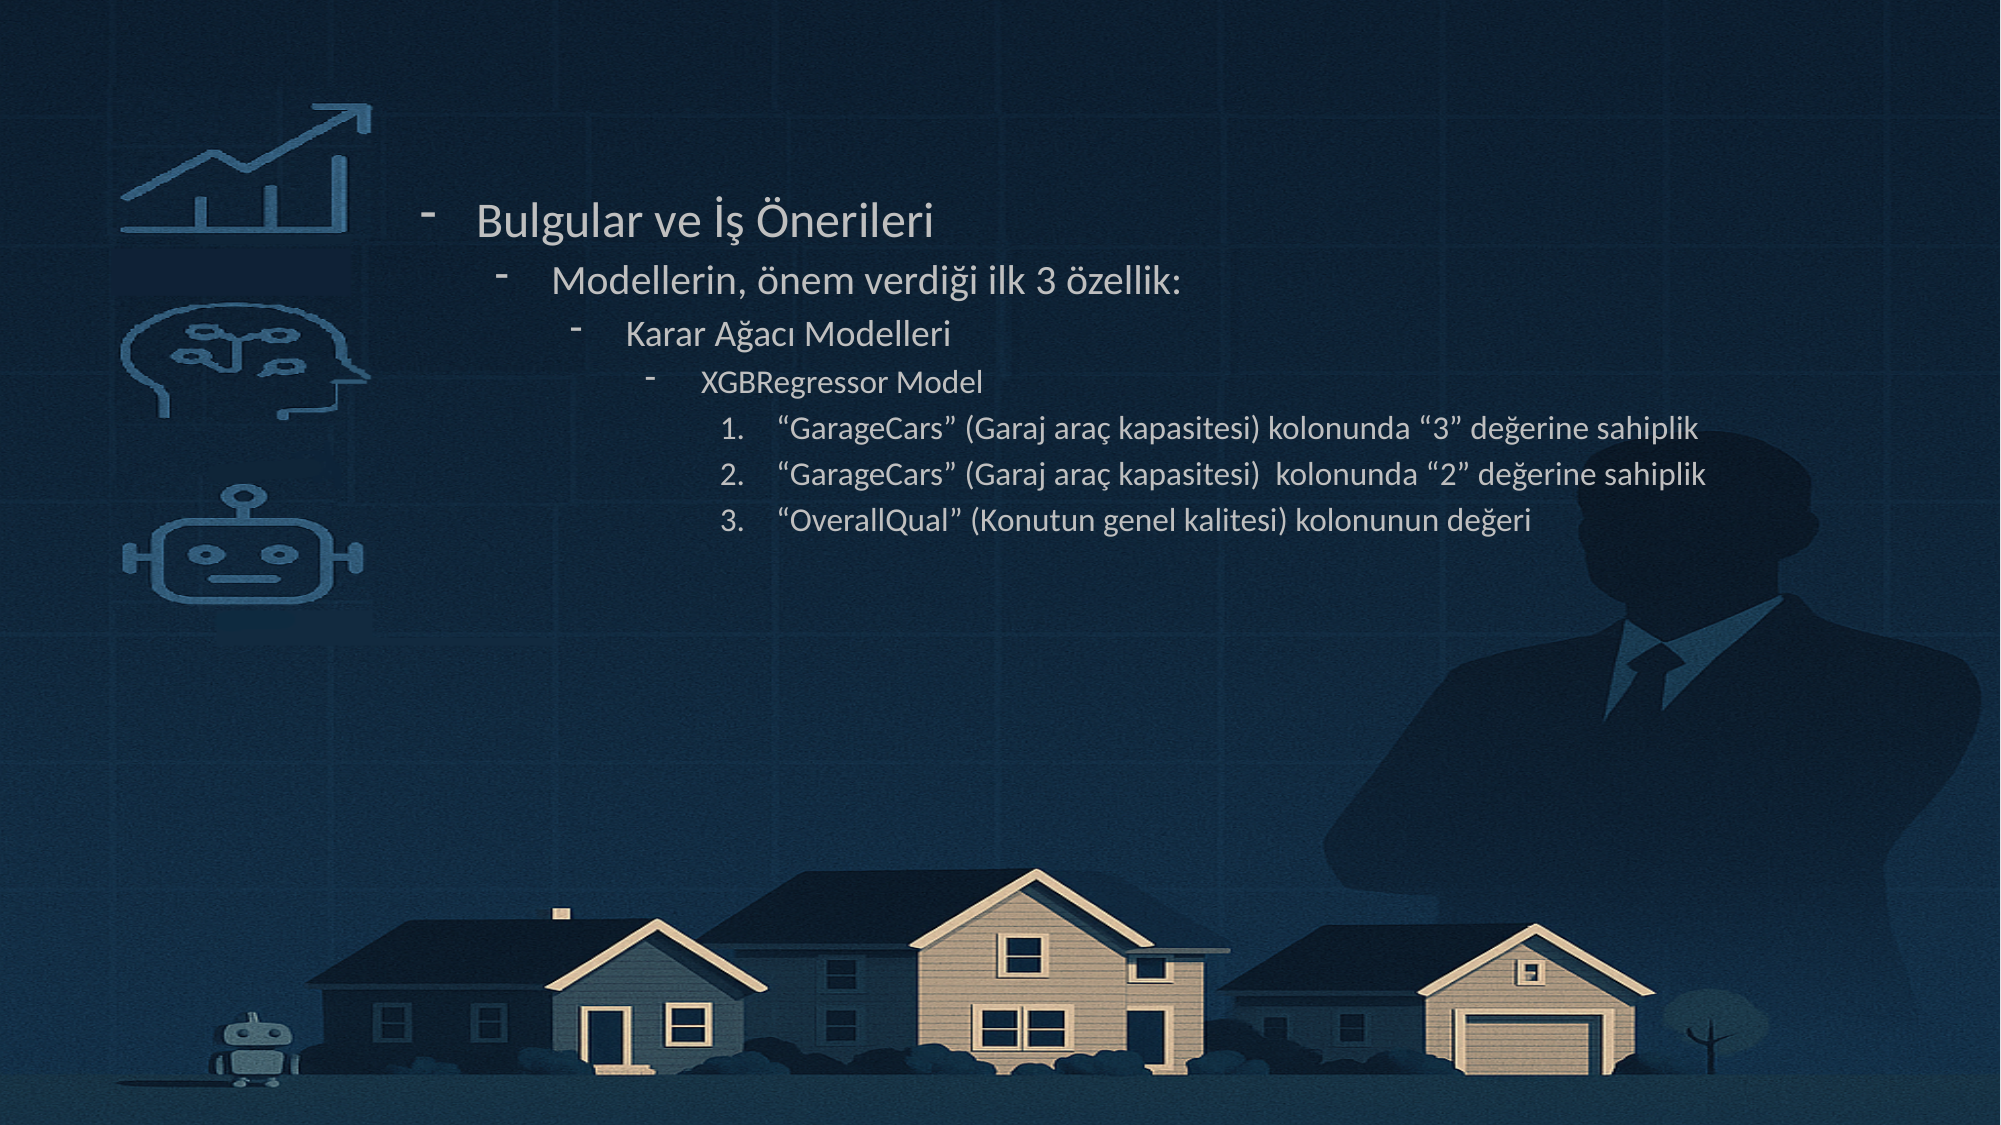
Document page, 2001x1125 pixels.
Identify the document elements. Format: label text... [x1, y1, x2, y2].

picture [0, 0, 2001, 1125]
subtitle Bulgular ve İş Önerileri Modellerin, önem verdiği ilk 3 özellik: Karar Ağacı Modelleri XGBRegressor Model “GarageCars” (Garaj araç kapasitesi) kolonunda “3” değerine sahiplik “GarageCars” (Garaj araç kapasitesi) kolonunda “2” değerine sahiplik “OverallQual” (Konutun genel kalitesi) kolonunun değeri [404, 186, 1897, 882]
